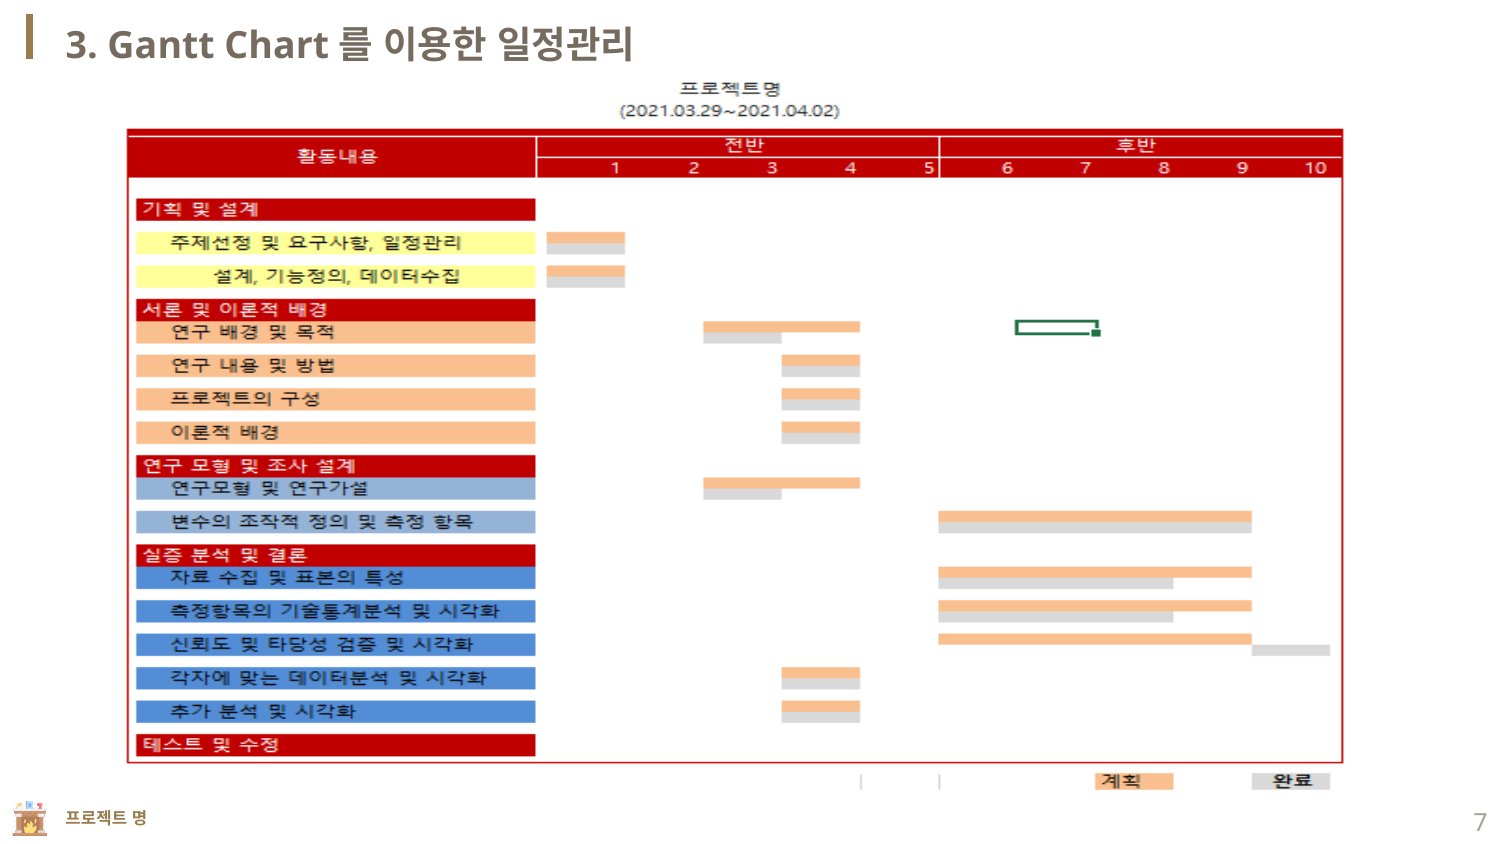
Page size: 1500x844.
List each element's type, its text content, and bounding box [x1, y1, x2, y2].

picture [117, 69, 1353, 797]
picture [12, 801, 47, 836]
slide_number 7 [1152, 800, 1500, 844]
text_box 3. Gantt Chart를 이용한 일정관리 [50, 13, 1437, 73]
